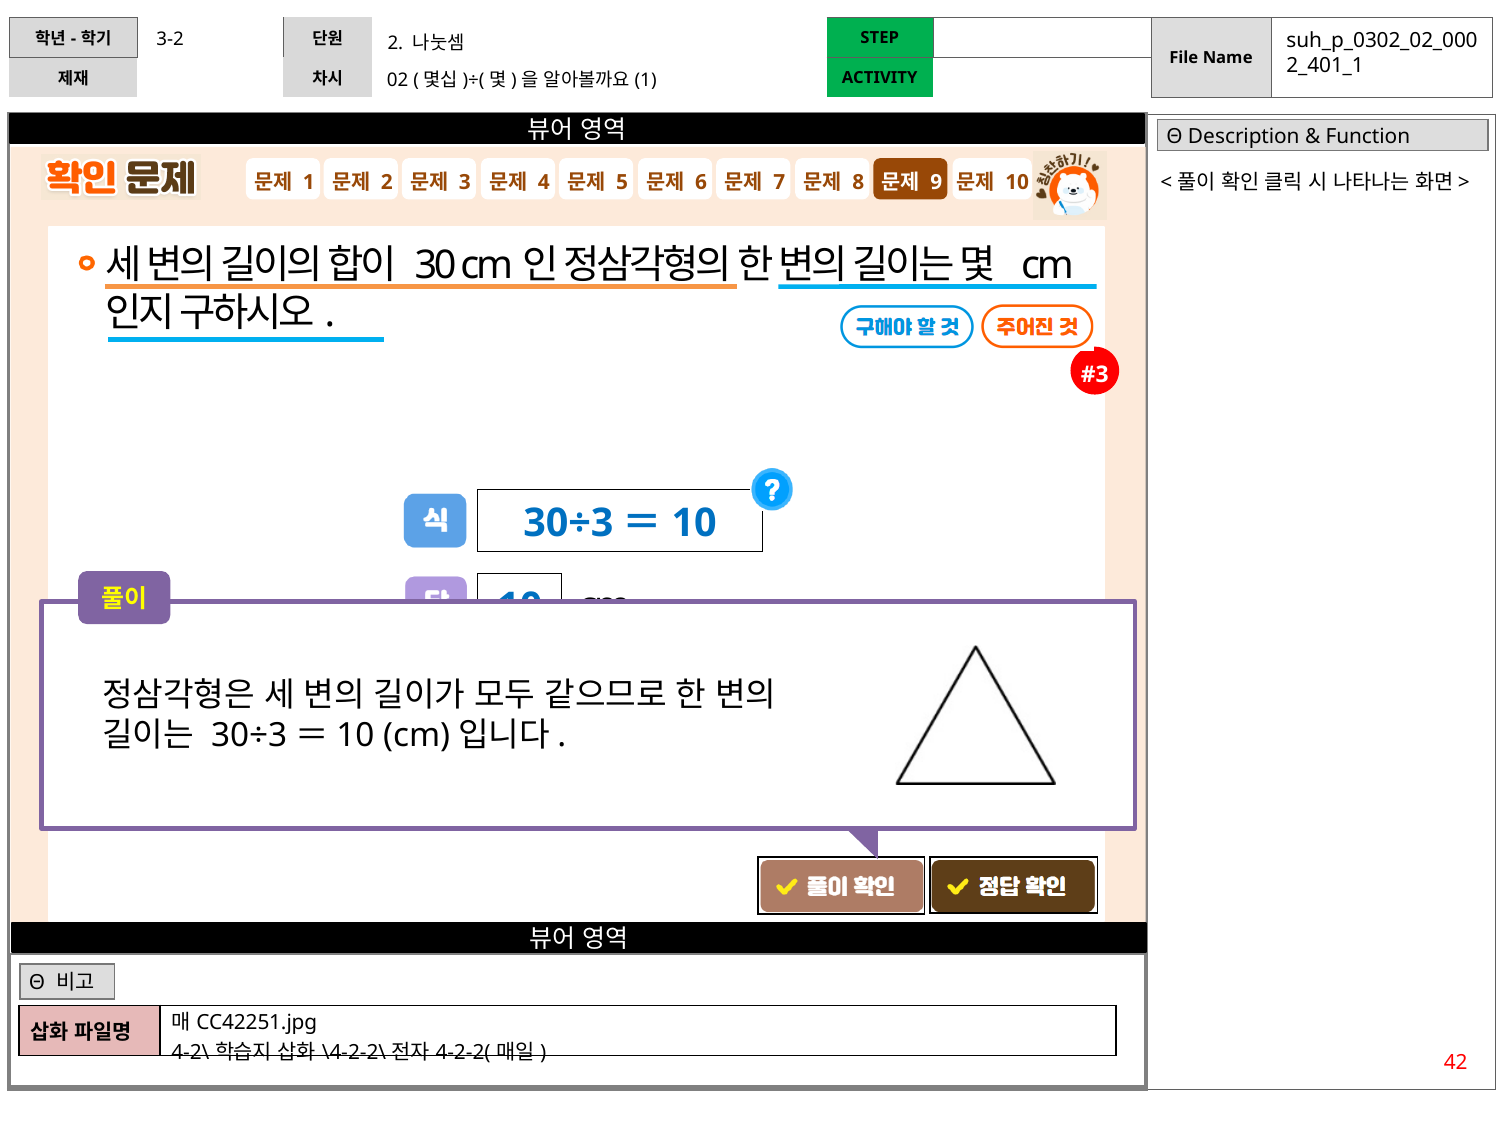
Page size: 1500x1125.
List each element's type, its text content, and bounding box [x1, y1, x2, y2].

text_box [40, 570, 1136, 860]
picture [749, 467, 793, 511]
text_box 문제 4 [474, 148, 552, 202]
picture [41, 154, 201, 200]
picture [758, 860, 925, 914]
table_header 삽화 파일명 [20, 1006, 159, 1055]
text_box <풀이 확인 클릭 시 나타나는 화면> [1145, 160, 1500, 201]
picture [76, 252, 96, 274]
picture [980, 302, 1094, 351]
text_box 문제 3 [395, 148, 474, 202]
text_box 문제 1 [239, 148, 349, 202]
text_box 세 변의 길이의 합이 30 cm인 정삼각형의 한 변의 길이는 몇 cm인지 구하시오. [90, 231, 1097, 342]
text_box 02 (몇십)÷(몇)을 알아볼까요(1) [372, 60, 821, 96]
text_box 문제 2 [349, 148, 395, 202]
picture [930, 860, 1097, 913]
text_box 문제 5 [552, 148, 631, 202]
picture [837, 302, 976, 350]
table_header 매CC42251.jpg 4-2\학습지 삽화\4-2-2\전자4-2-2(매일) [161, 1006, 1115, 1055]
text_box suh_p_0302_02_0002_401_1 [1271, 18, 1500, 84]
picture [1033, 151, 1107, 220]
table_header Θ Description & Function [1158, 120, 1487, 150]
text_box 문제 7 [709, 148, 819, 202]
text_box 3-2 [141, 18, 284, 55]
text_box 문제 6 [631, 148, 709, 202]
picture [403, 489, 470, 550]
text_box #3 [1068, 344, 1122, 397]
text_box 문제 8 [819, 148, 898, 202]
text_box 30÷3＝10 [477, 489, 763, 552]
text_box 문제 10 [977, 148, 1052, 202]
text_box 문제 9 [898, 148, 977, 202]
picture [895, 645, 1057, 785]
text_box 2. 나눗셈 [372, 23, 828, 48]
